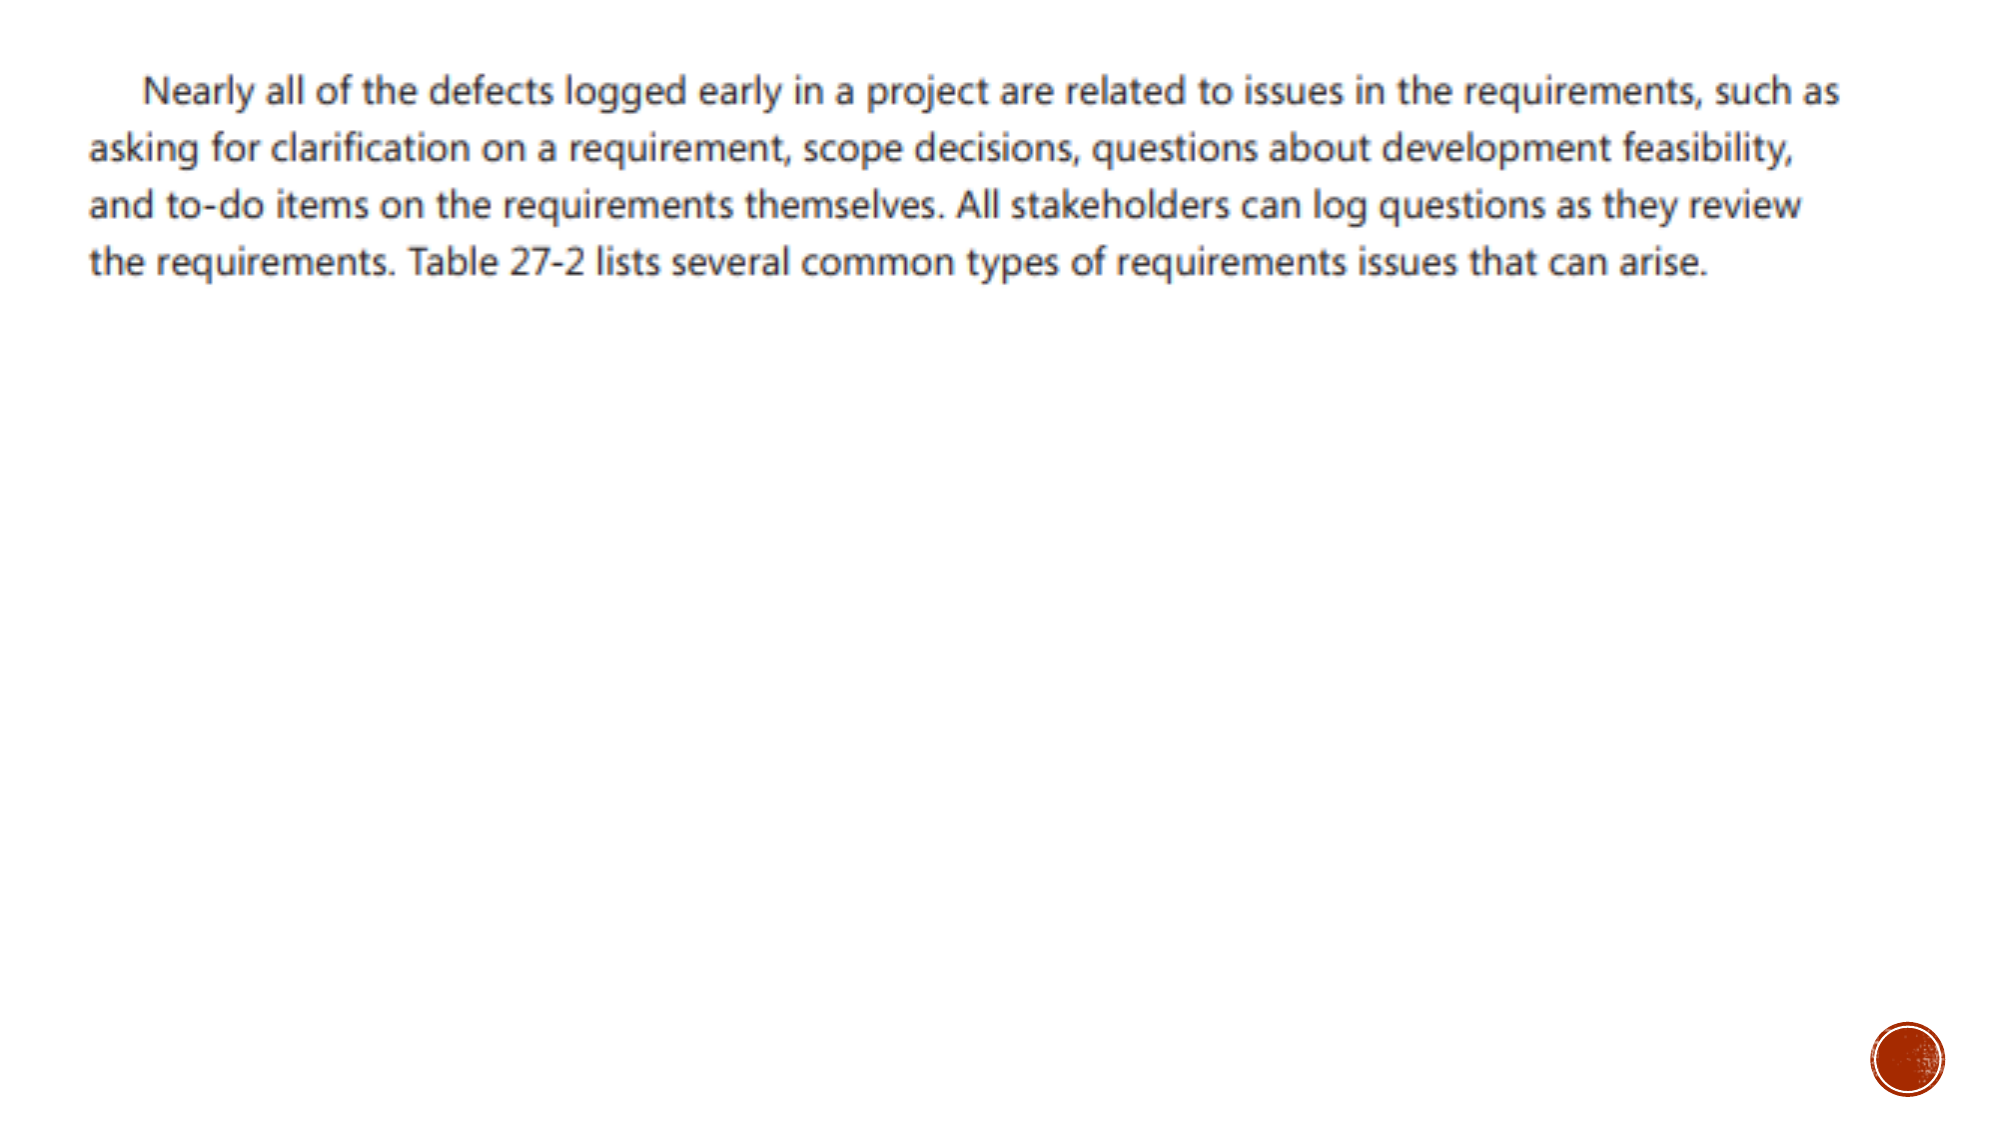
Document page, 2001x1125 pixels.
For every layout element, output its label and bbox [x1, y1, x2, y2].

picture [60, 48, 1861, 306]
